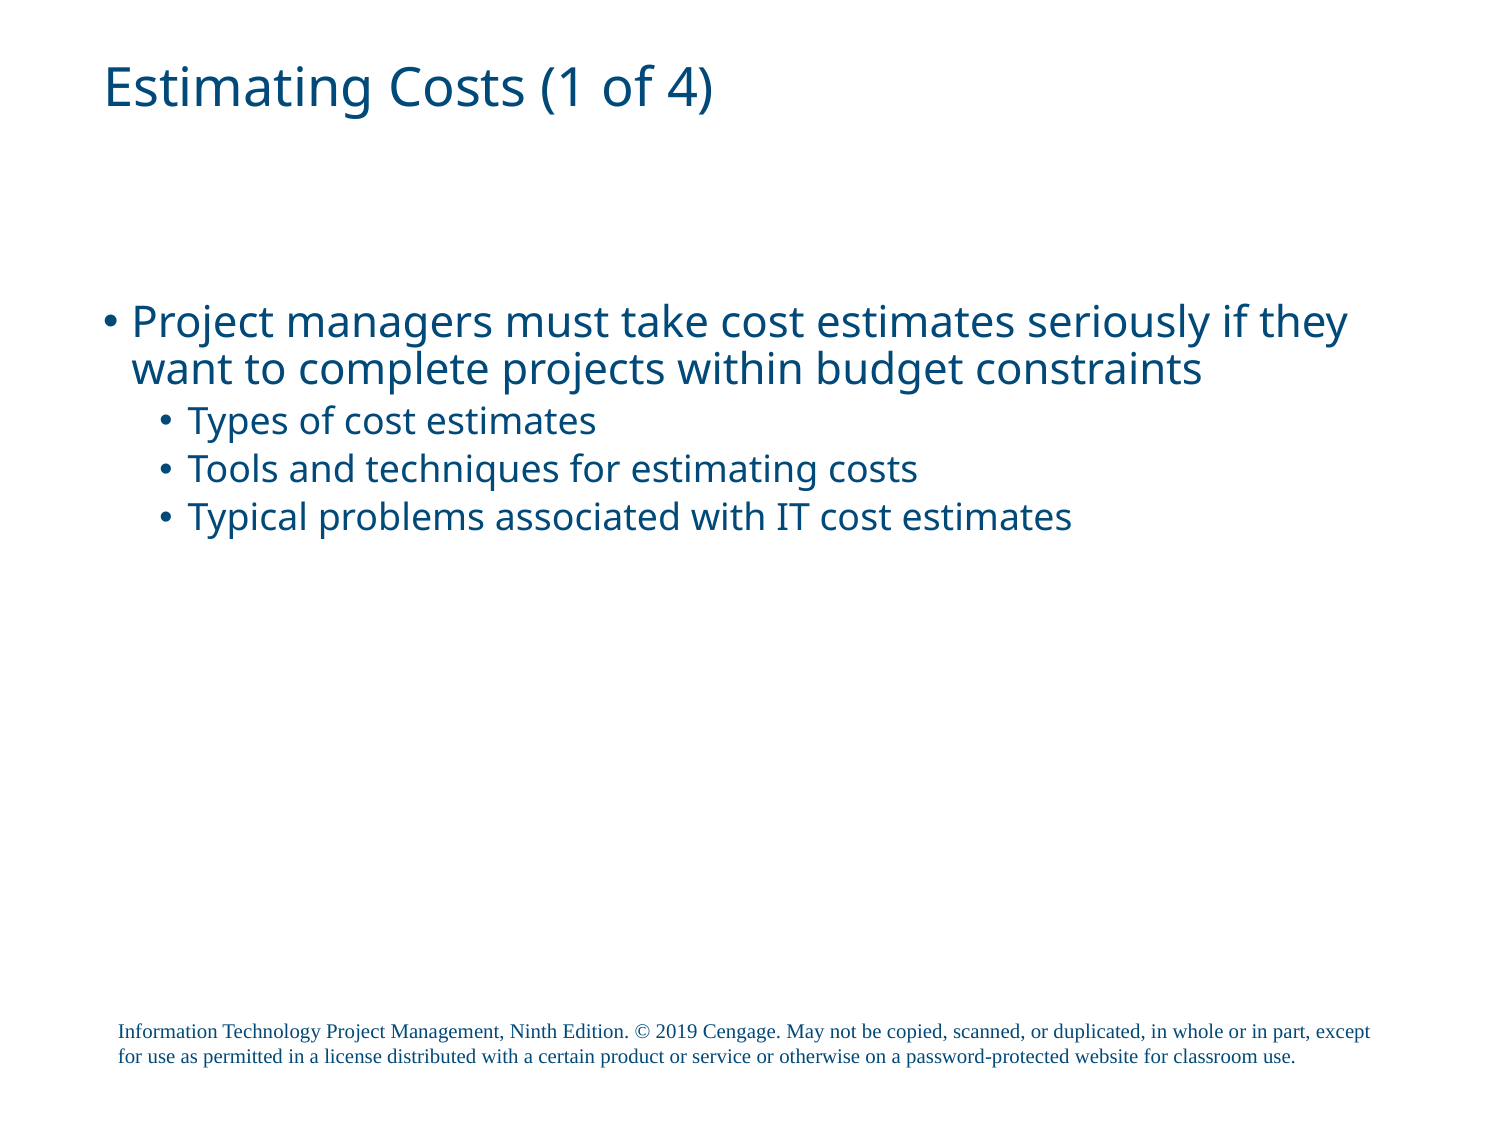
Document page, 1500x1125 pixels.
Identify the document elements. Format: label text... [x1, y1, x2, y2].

footer Information Technology Project Management, Ninth Edition. © 2019 Cengage. May not be copied, scanned, or duplicated, in whole or in part, except for use as permitted in a license distributed with a certain product or service or otherwise on a password-protected website for classroom use. [103, 1009, 1397, 1070]
title Estimating Costs (1 of 4) [103, 59, 1397, 278]
list Project managers must take cost estimates seriously if they want to complete projects within budget constraints Types of cost estimates Tools and techniques for estimating costs Typical problems associated with IT cost estimates [103, 299, 1397, 1009]
